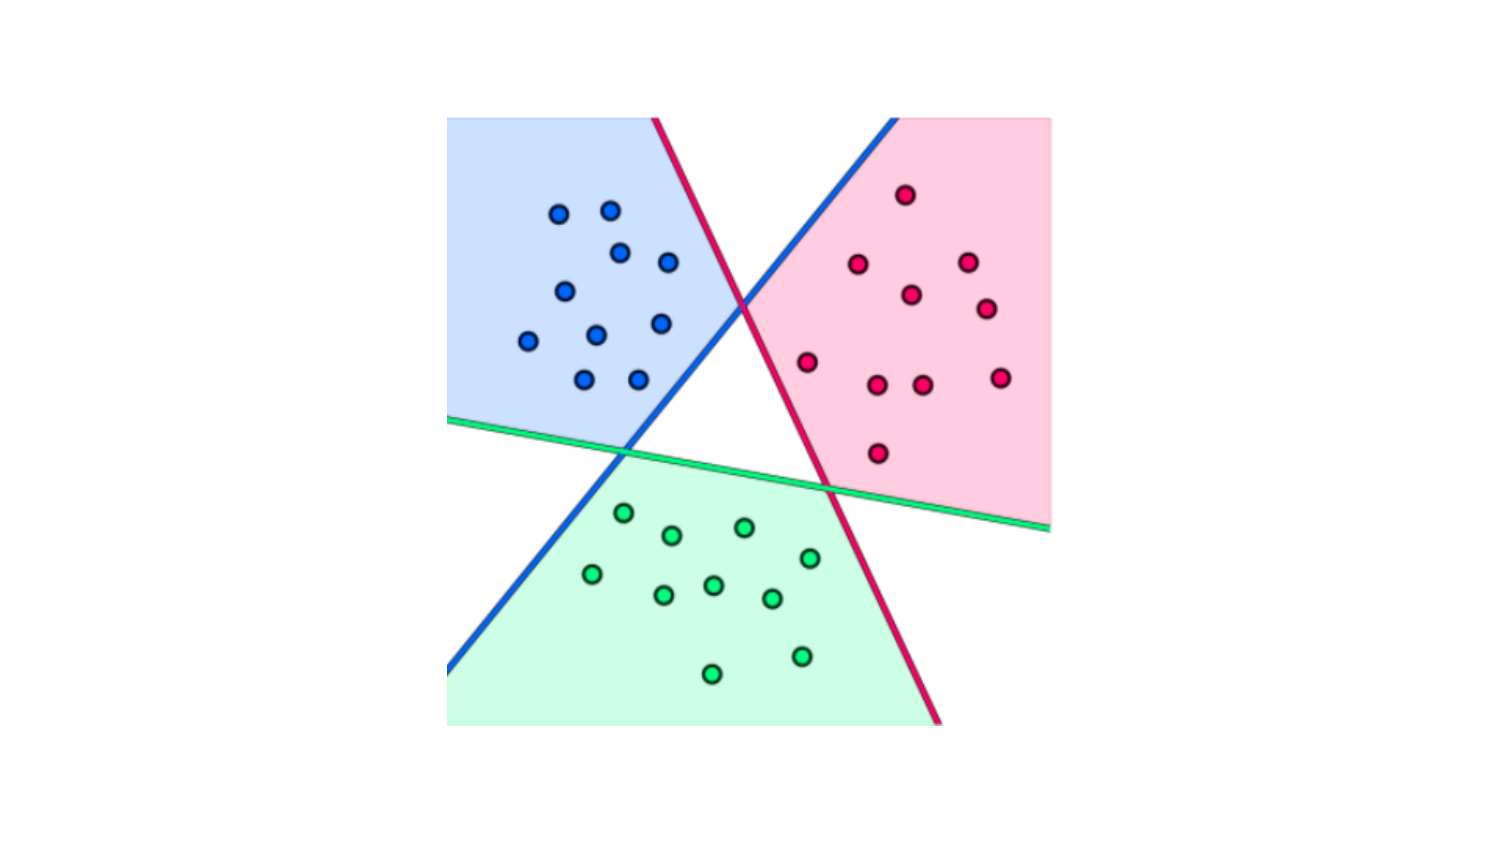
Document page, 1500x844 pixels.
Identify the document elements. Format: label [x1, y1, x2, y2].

picture [447, 117, 1053, 726]
